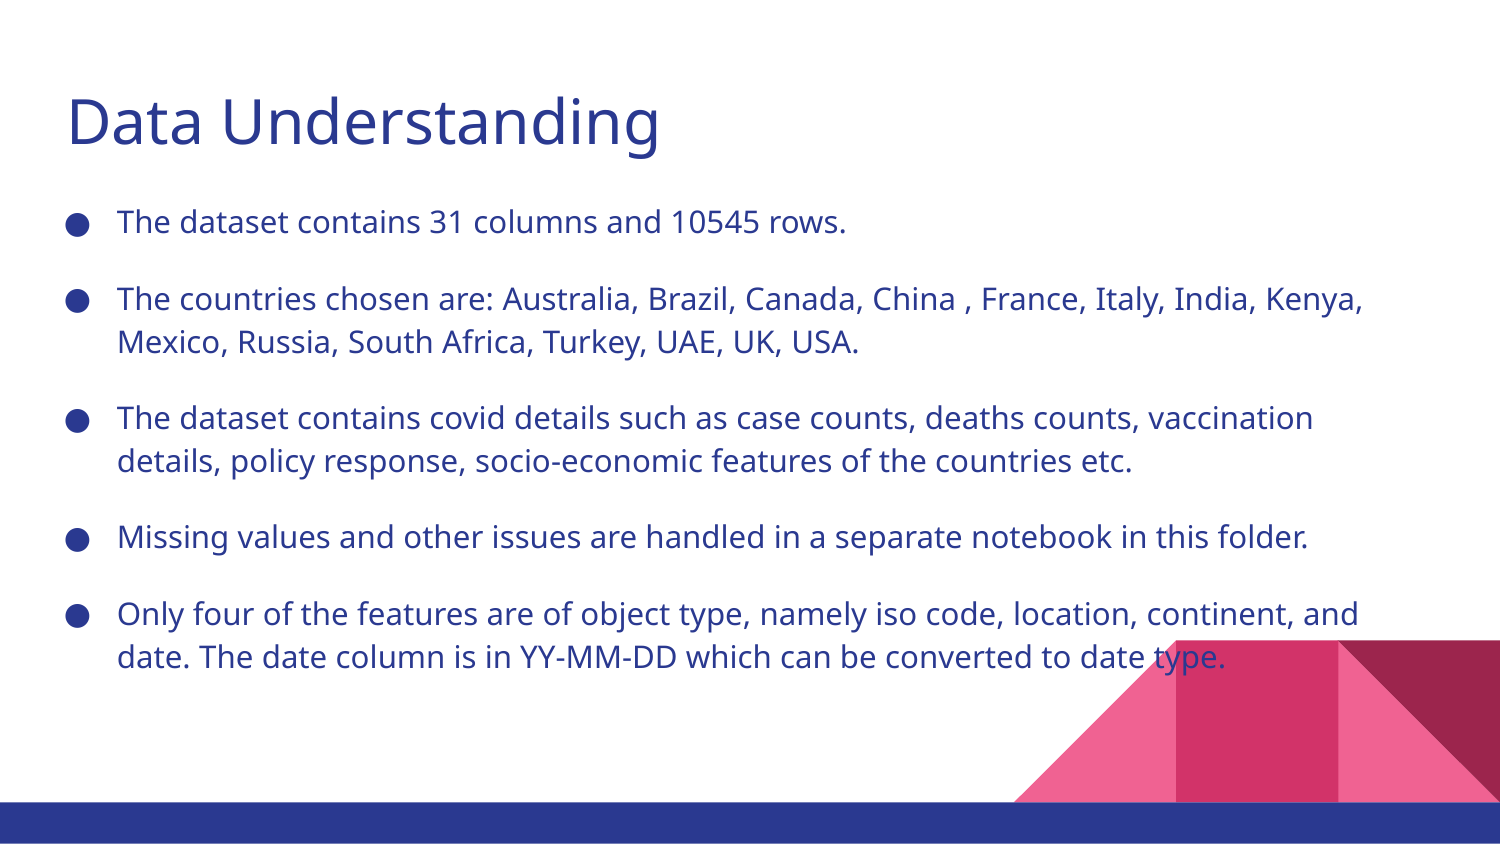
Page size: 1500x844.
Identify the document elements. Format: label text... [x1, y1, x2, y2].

list The dataset contains 31 columns and 10545 rows. The countries chosen are: Australia, Brazil, Canada, China , France, Italy, India, Kenya, Mexico, Russia, South Africa, Turkey, UAE, UK, USA. The dataset contains covid details such as case counts, deaths counts, vaccination details, policy response, socio-economic features of the countries etc. Missing values and other issues are handled in a separate notebook in this folder. Only four of the features are of object type, namely iso code, location, continent, and date. The date column is in YY-MM-DD which can be converted to date type. [26, 181, 1425, 730]
title Data Understanding [51, 67, 1449, 167]
